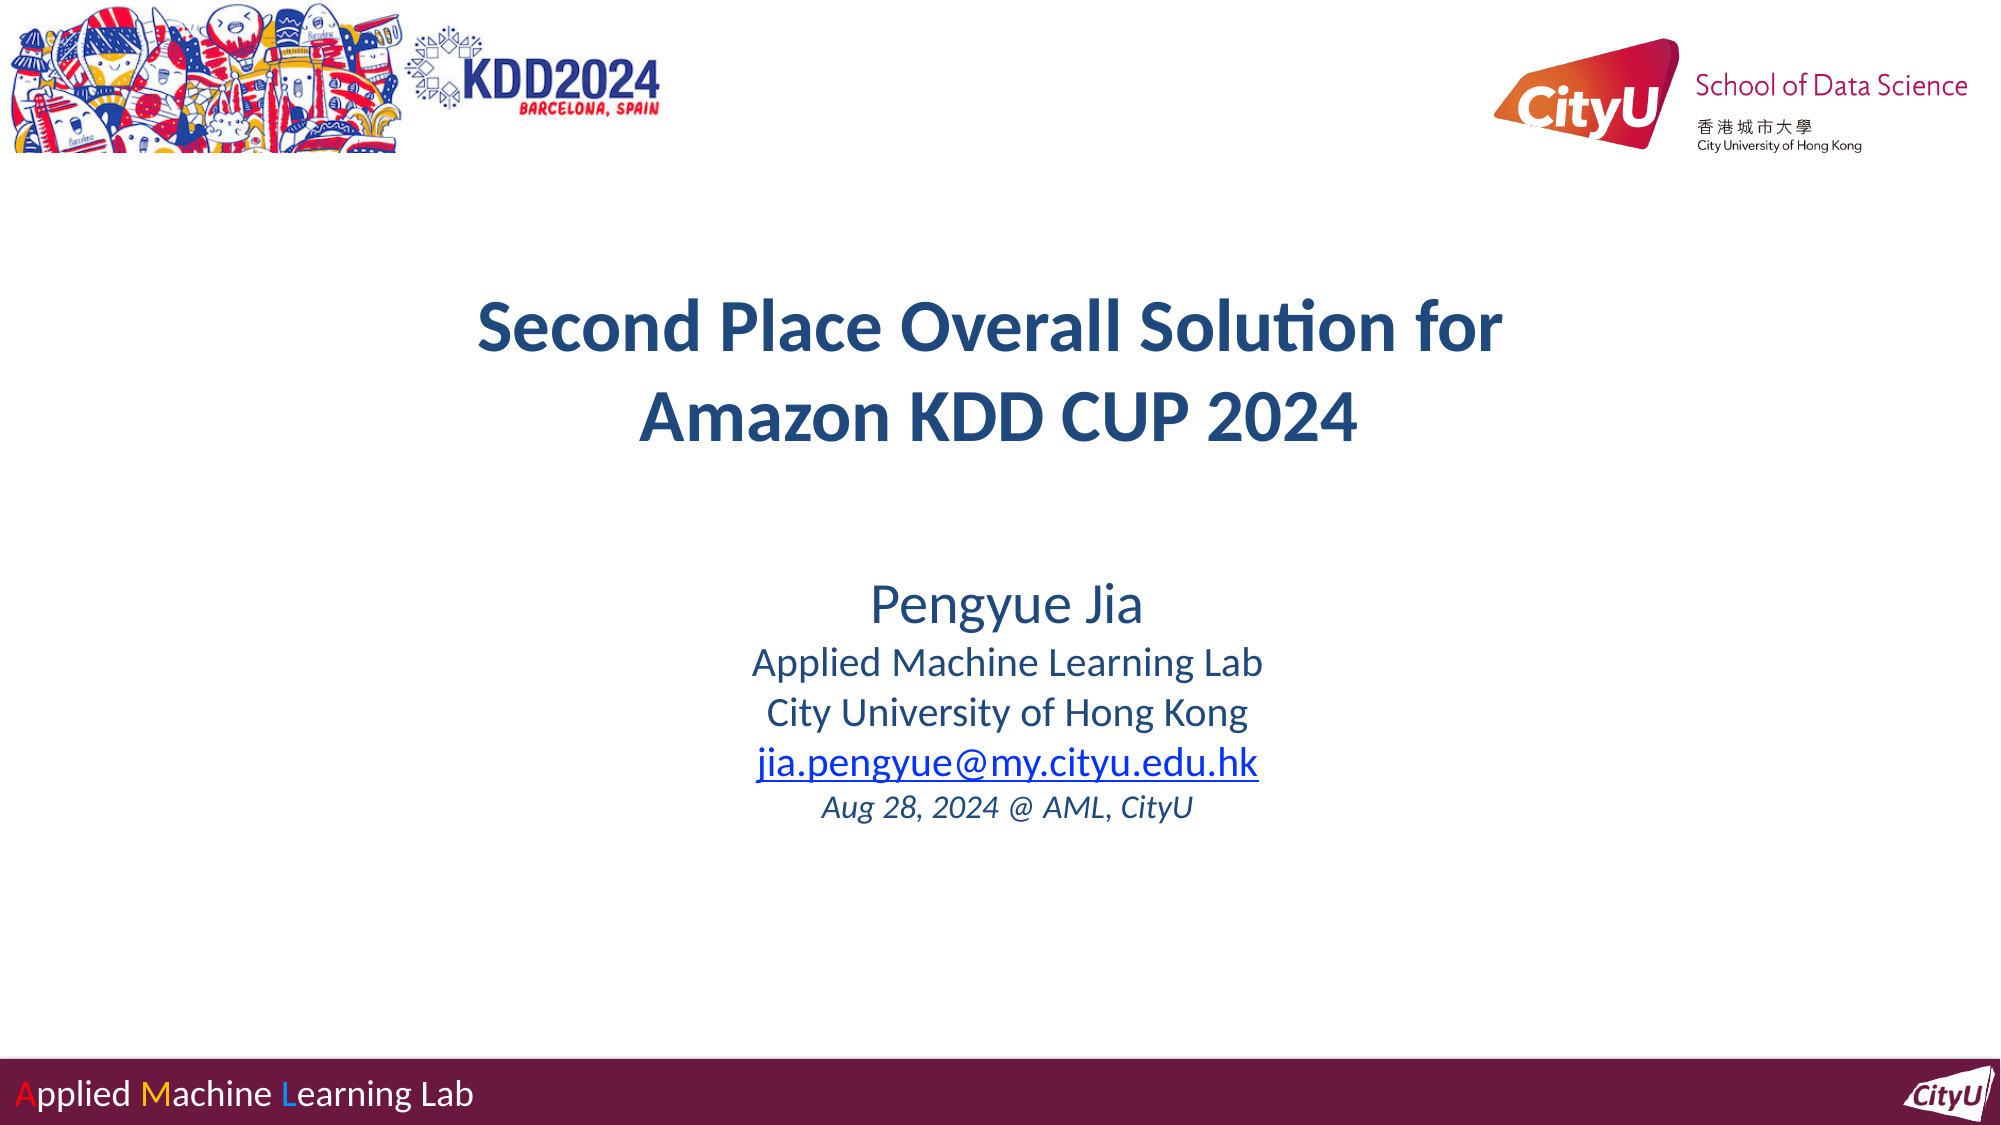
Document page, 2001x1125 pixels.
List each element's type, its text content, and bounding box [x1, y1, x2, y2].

picture [0, 0, 680, 154]
subtitle Pengyue Jia Applied Machine Learning Lab City University of Hong Kong jia.pengyue@my.cityu.edu.hk Aug 28, 2024 @ AML, CityU [285, 557, 1731, 999]
title Second Place Overall Solution for Amazon KDD CUP 2024 [124, 269, 1876, 522]
picture [1493, 38, 1968, 154]
